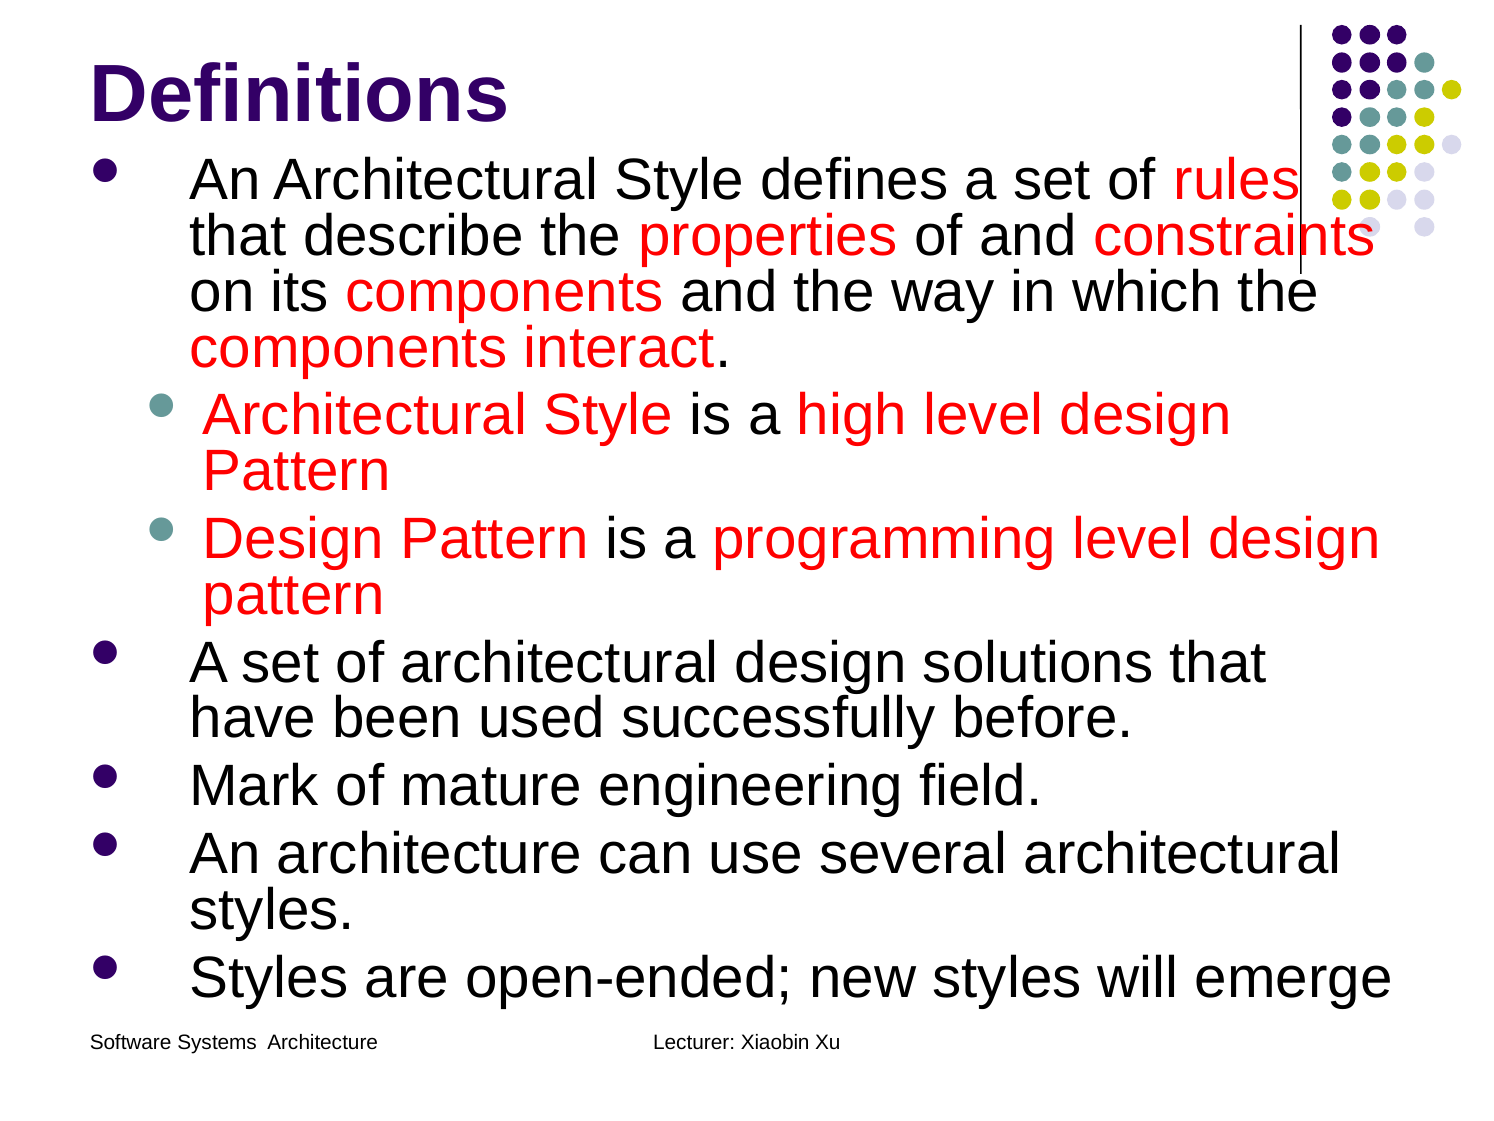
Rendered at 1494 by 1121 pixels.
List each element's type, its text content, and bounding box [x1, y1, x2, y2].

footer Lecturer: Xiaobin Xu [510, 1020, 984, 1097]
list An Architectural Style defines a set of rules that describe the properties of and constraints on its components and the way in which the components interact. Architectural Style is a high level design Pattern Design Pattern is a programming level design pattern A set of architectural design solutions that have been used successfully before. Mark of mature engineering field. An architecture can use several architectural styles. Styles are open-ended; new styles will emerge [74, 146, 1419, 1003]
title Definitions [74, 20, 1308, 146]
slide_number Software Systems Architecture [74, 1020, 424, 1097]
